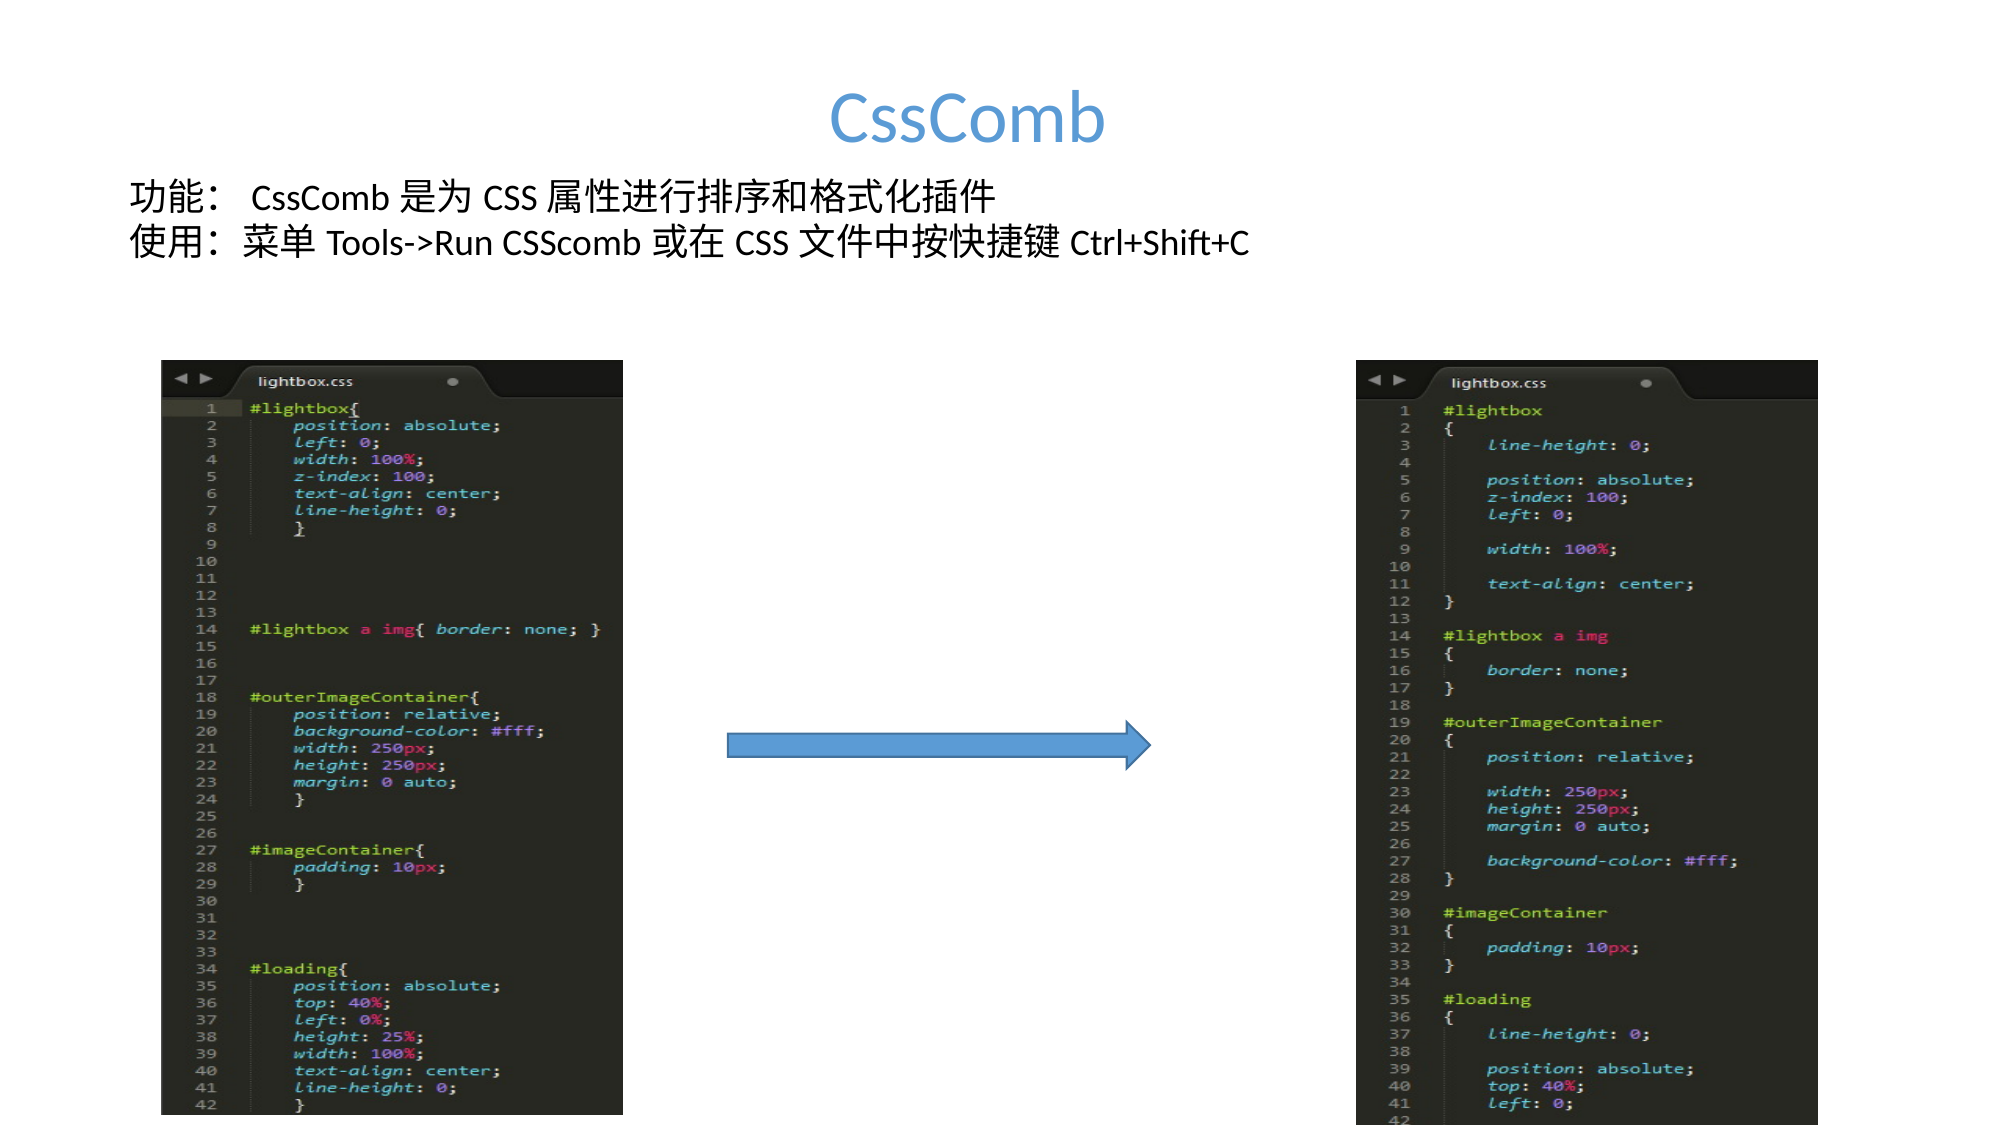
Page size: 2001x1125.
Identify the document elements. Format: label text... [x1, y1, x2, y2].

text_box [726, 719, 1152, 771]
picture [161, 360, 623, 1115]
text_box CssComb [68, 60, 1869, 165]
text_box 功能：CssComb是为CSS属性进行排序和格式化插件 使用：菜单Tools->Run CSScomb或在CSS文件中按快捷键Ctrl+Shift+C [115, 166, 1885, 271]
picture [1356, 360, 1818, 1125]
